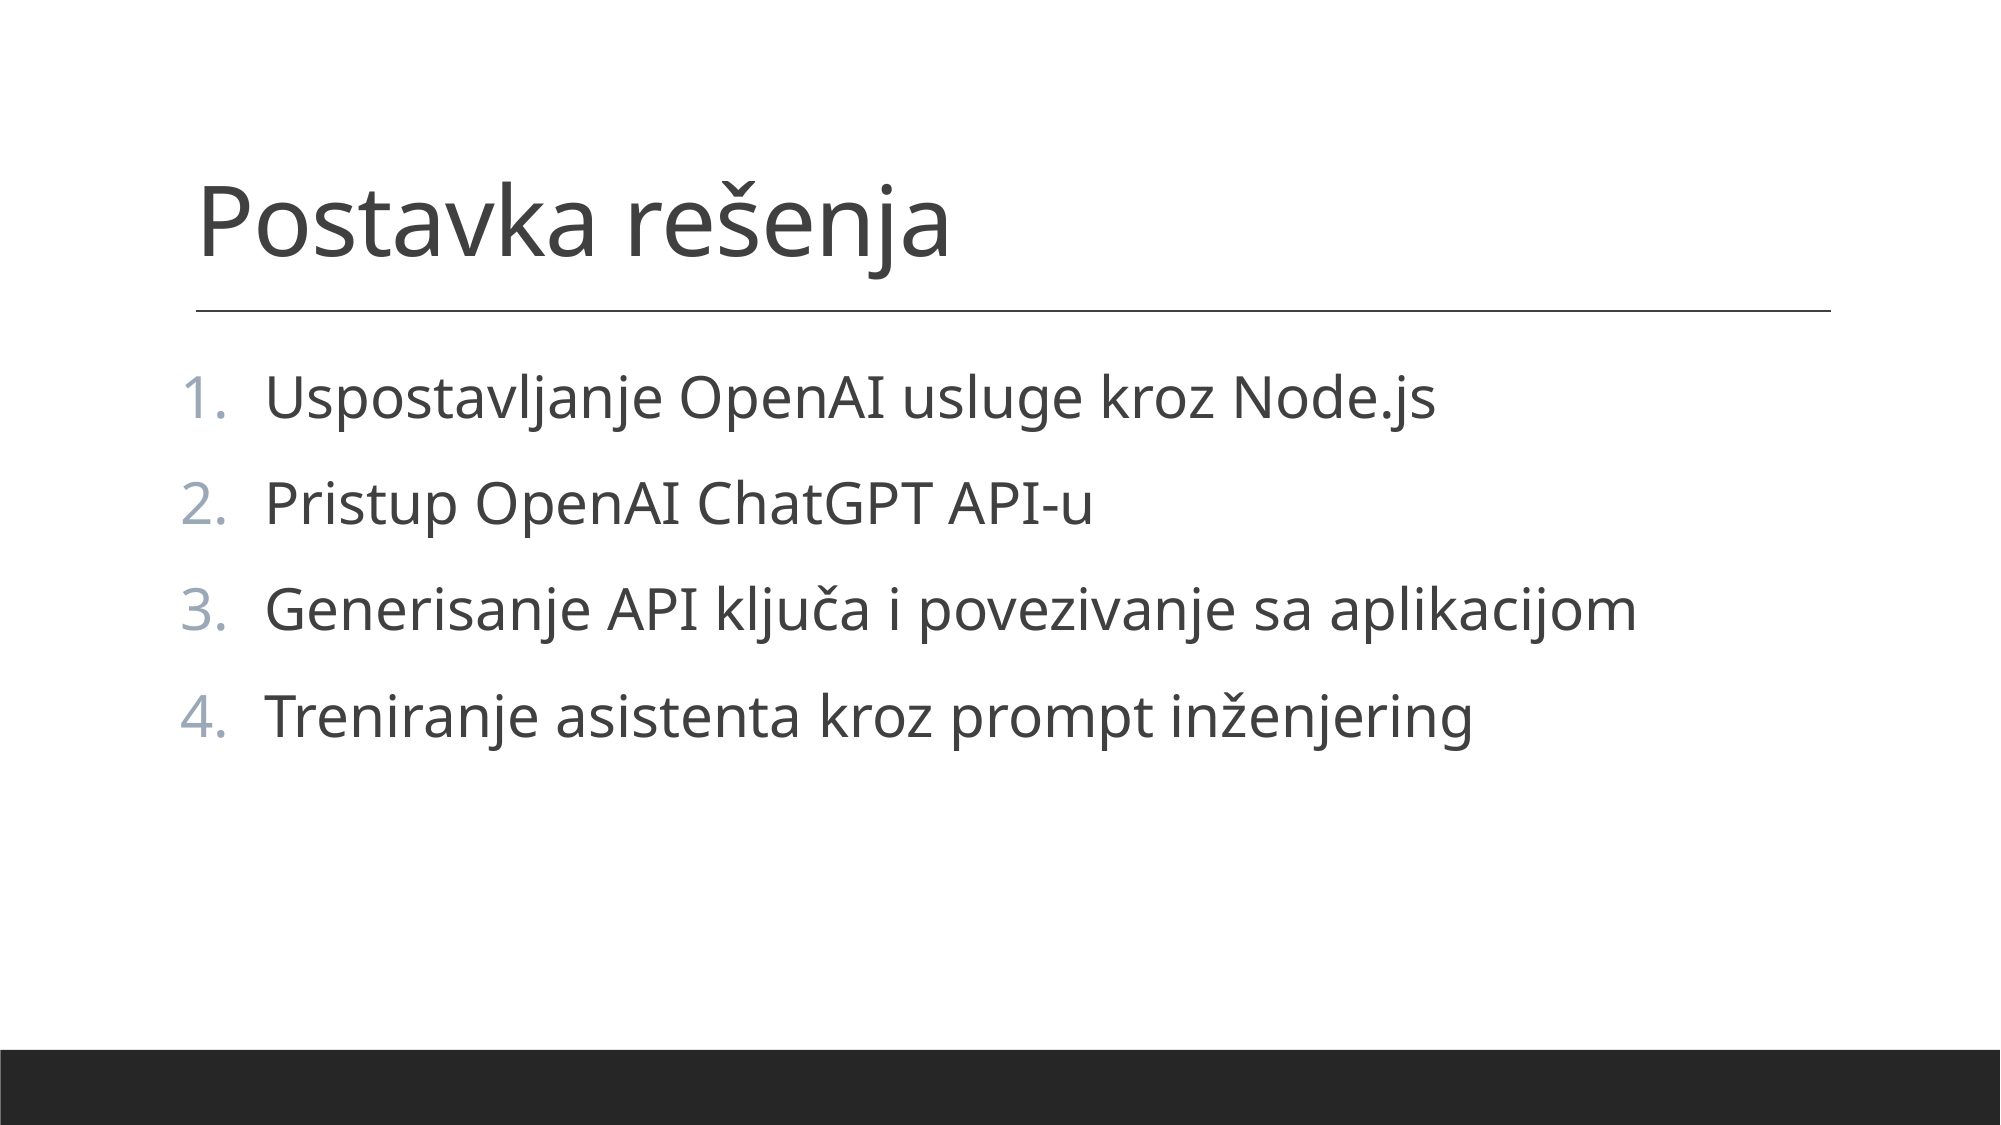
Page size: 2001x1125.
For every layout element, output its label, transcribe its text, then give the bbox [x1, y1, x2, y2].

list Uspostavljanje OpenAI usluge kroz Node.js Pristup OpenAI ChatGPT API-u Generisanje API ključa i povezivanje sa aplikacijom Treniranje asistenta kroz prompt inženjering [180, 345, 1830, 963]
title Postavka rešenja [180, 47, 1830, 285]
